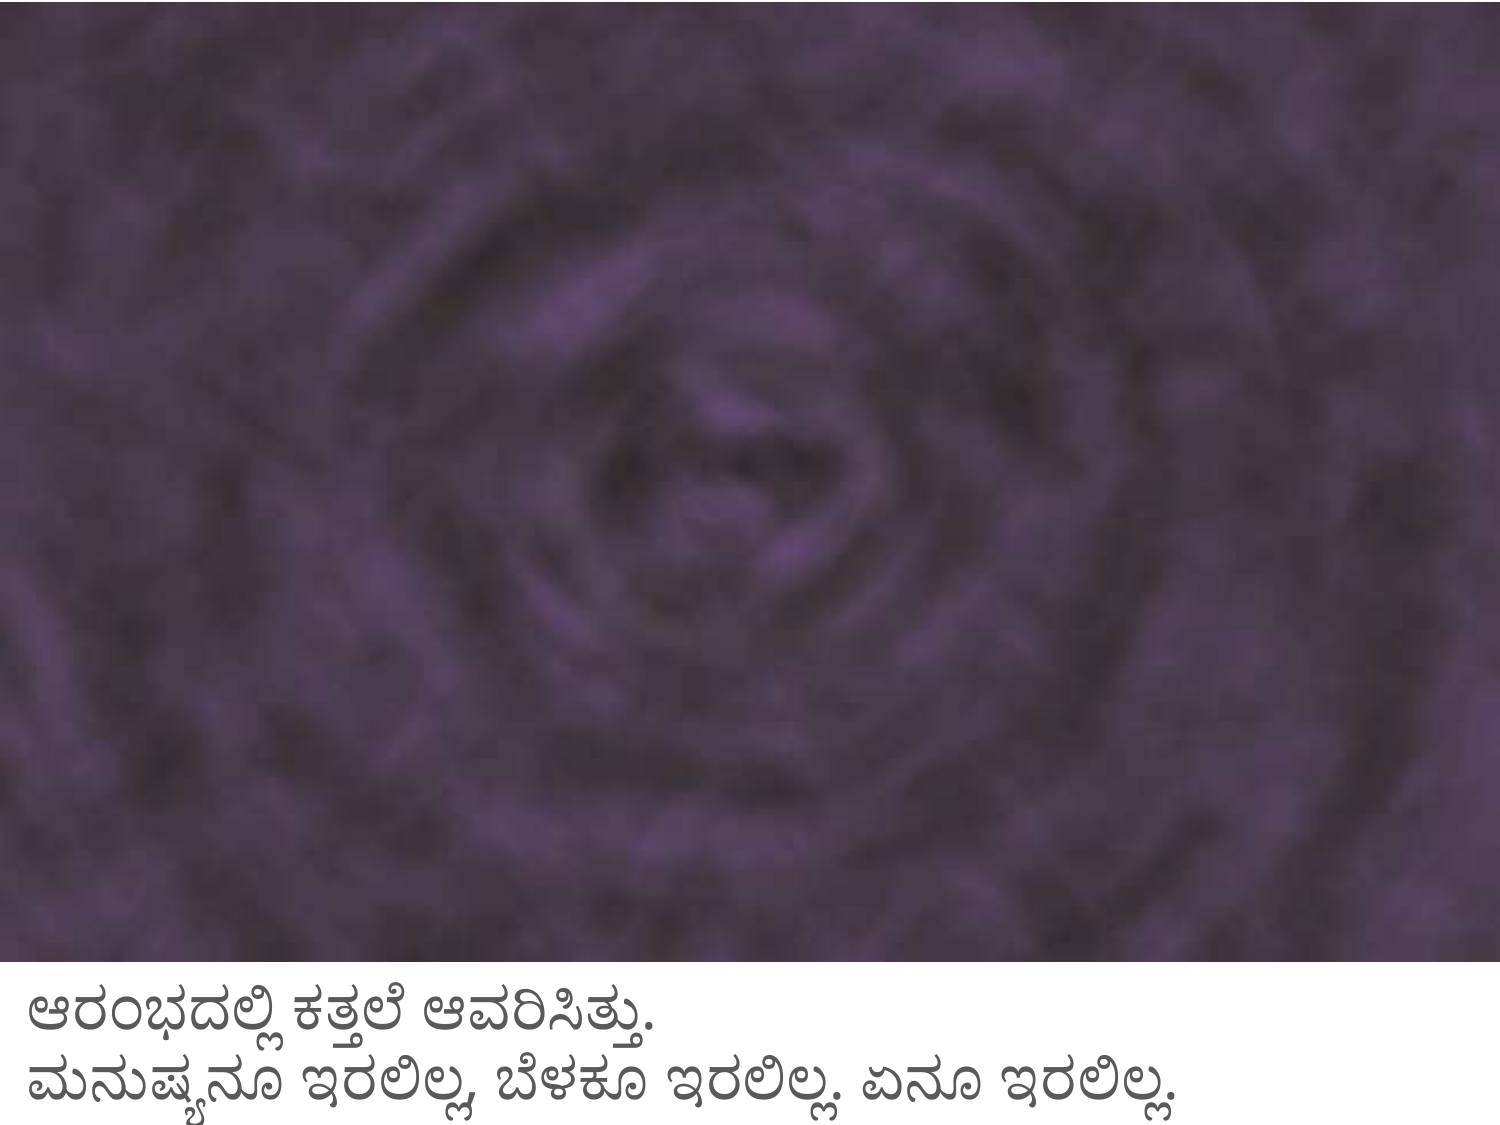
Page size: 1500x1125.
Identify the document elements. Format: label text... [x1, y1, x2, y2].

text_box ಆರಂಭದಲ್ಲಿ ಕತ್ತಲೆ ಆವರಿಸಿತ್ತು. ಮನುಷ್ಯನೂ ಇರಲಿಲ್ಲ, ಬೆಳಕೂ ಇರಲಿಲ್ಲ. ಏನೂ ಇರಲಿಲ್ಲ. [11, 970, 1483, 1119]
picture [0, 1, 1500, 962]
